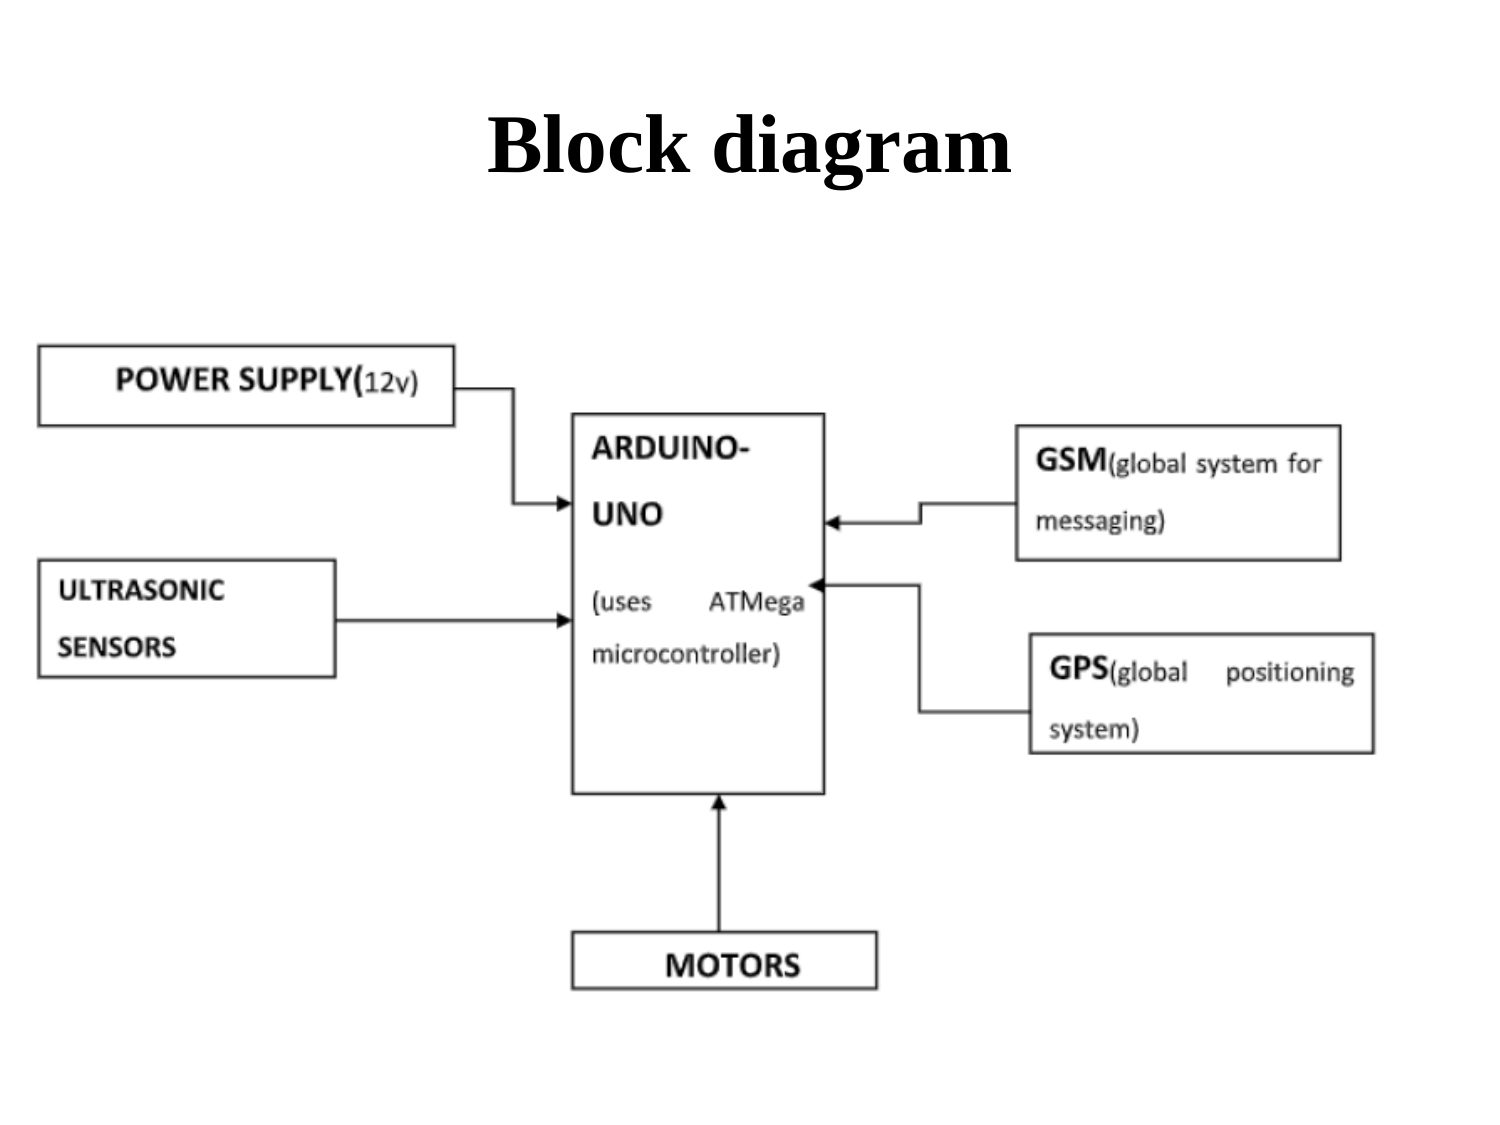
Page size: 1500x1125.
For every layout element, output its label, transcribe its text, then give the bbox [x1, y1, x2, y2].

title Block diagram [75, 45, 1425, 233]
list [17, 314, 1471, 1021]
